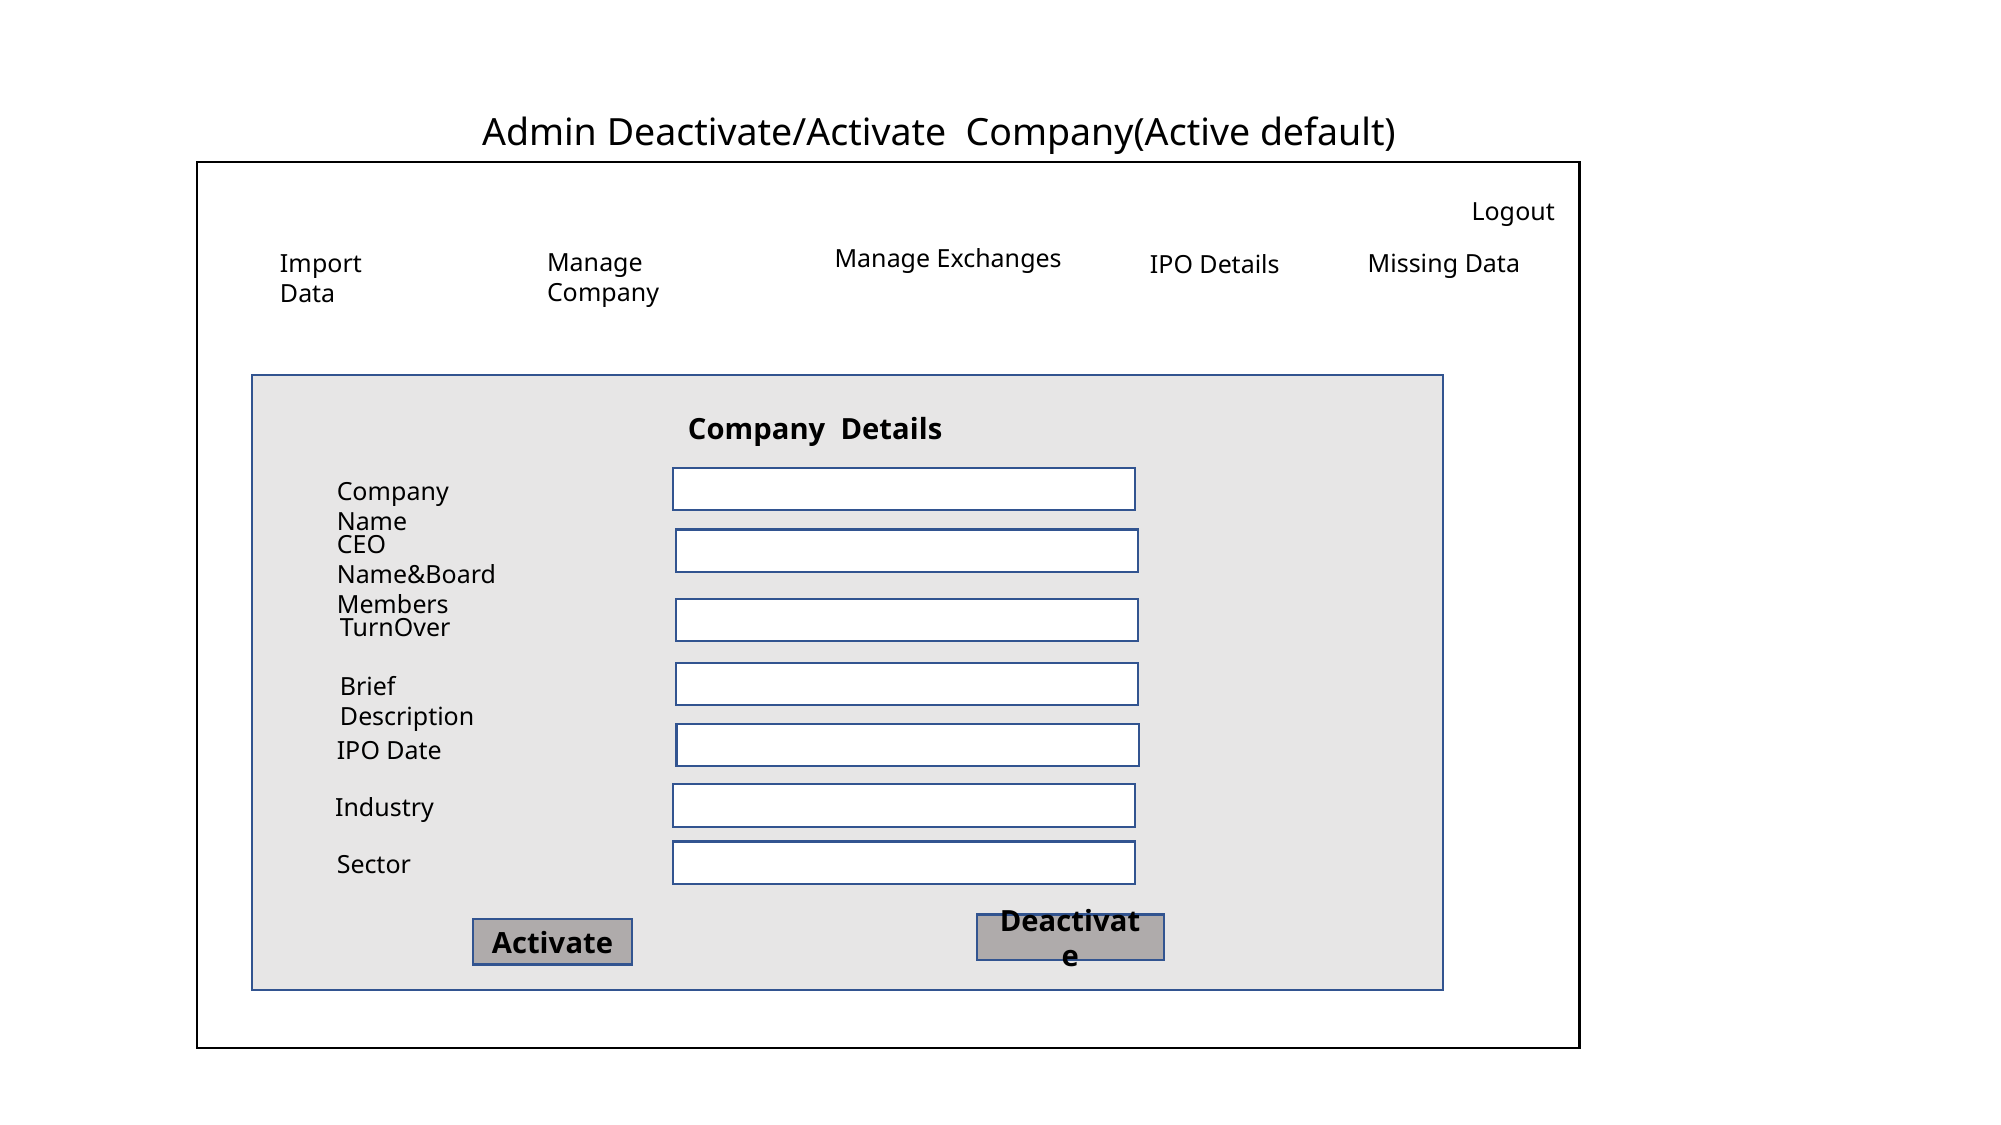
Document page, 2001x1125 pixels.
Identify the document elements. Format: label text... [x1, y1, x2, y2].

text_box Industry [320, 784, 531, 829]
text_box [675, 598, 1139, 642]
text_box [672, 783, 1136, 828]
text_box Logout [1456, 187, 1618, 233]
text_box IPO Details [1135, 241, 1309, 287]
text_box Company Name [322, 467, 533, 520]
text_box [672, 467, 1136, 511]
text_box [675, 662, 1139, 706]
text_box Company Details [673, 402, 1100, 453]
text_box Brief Description [325, 662, 536, 738]
text_box [675, 723, 1140, 767]
text_box CEO Name&Board Members [322, 520, 562, 626]
text_box Import Data [265, 240, 426, 315]
text_box TurnOver [325, 603, 536, 649]
text_box Activate [472, 918, 633, 966]
text_box [672, 840, 1136, 885]
text_box Deactivate [976, 913, 1165, 961]
text_box Sector [322, 841, 533, 887]
text_box Manage Exchanges [819, 235, 1083, 281]
text_box Admin Deactivate/Activate Company(Active default) [467, 100, 1478, 161]
text_box Manage Company [532, 239, 767, 314]
text_box [196, 161, 1581, 1049]
text_box [675, 528, 1139, 573]
text_box IPO Date [322, 727, 533, 772]
text_box Missing Data [1352, 240, 1544, 285]
text_box [251, 374, 1444, 991]
